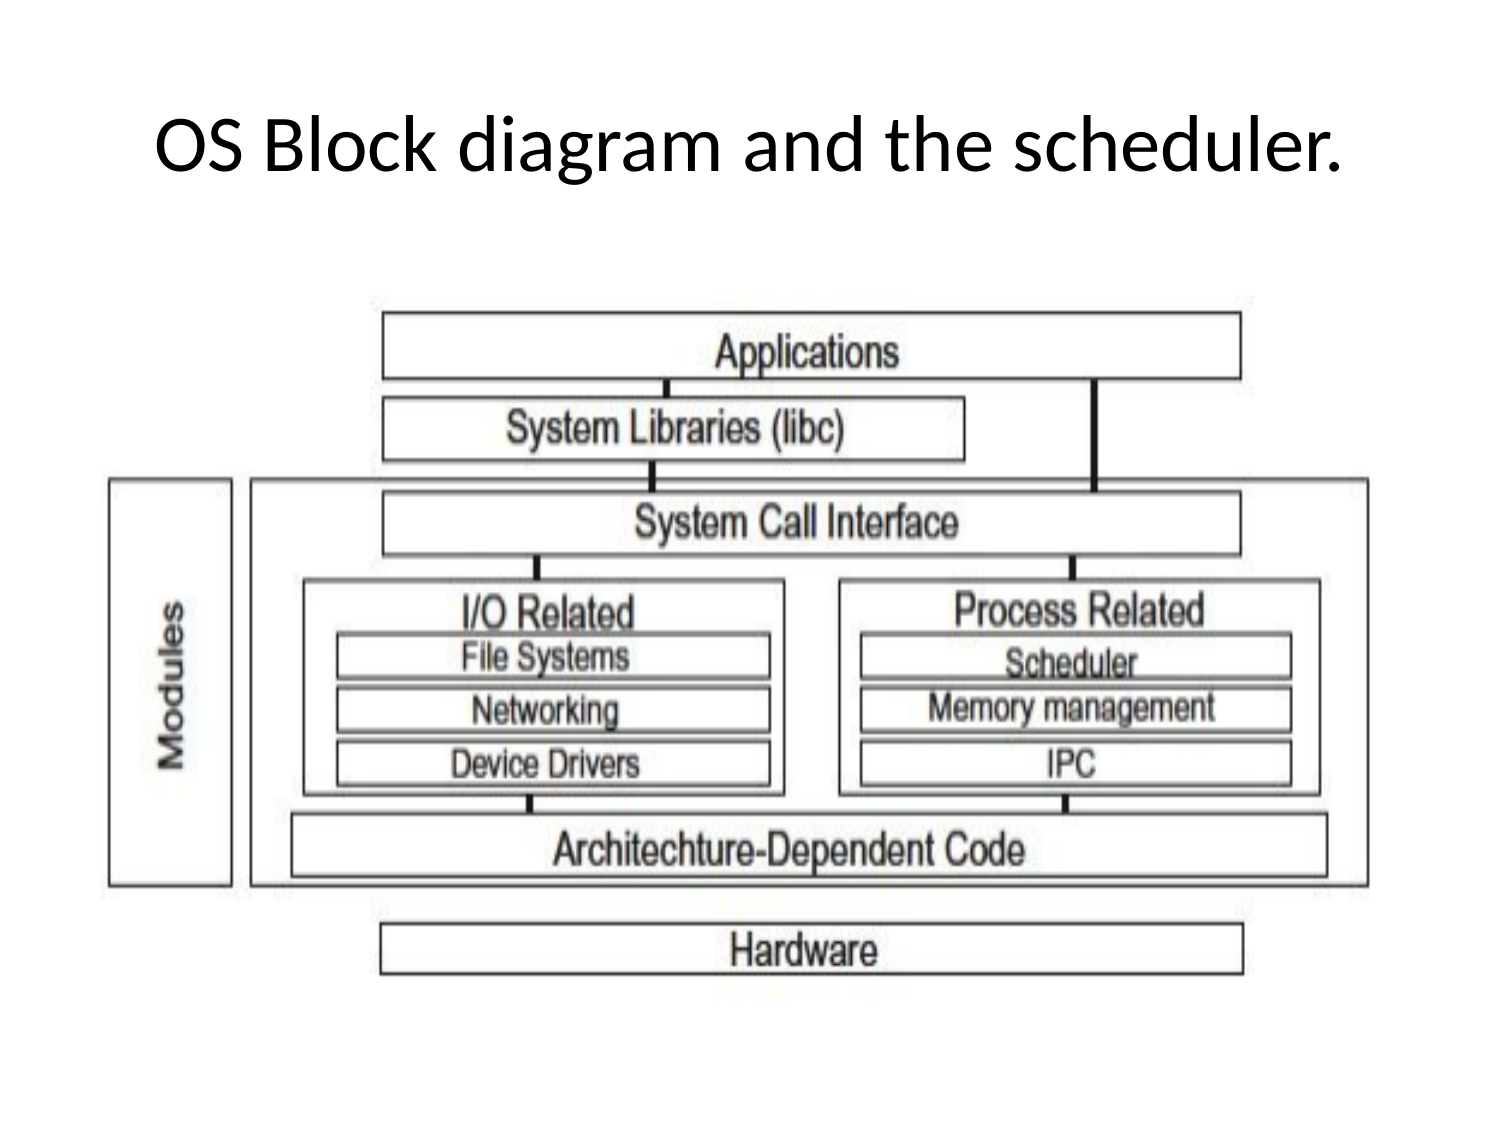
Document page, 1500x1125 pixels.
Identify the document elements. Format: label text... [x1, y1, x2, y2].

title OS Block diagram and the scheduler. [75, 45, 1425, 233]
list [74, 262, 1426, 1006]
